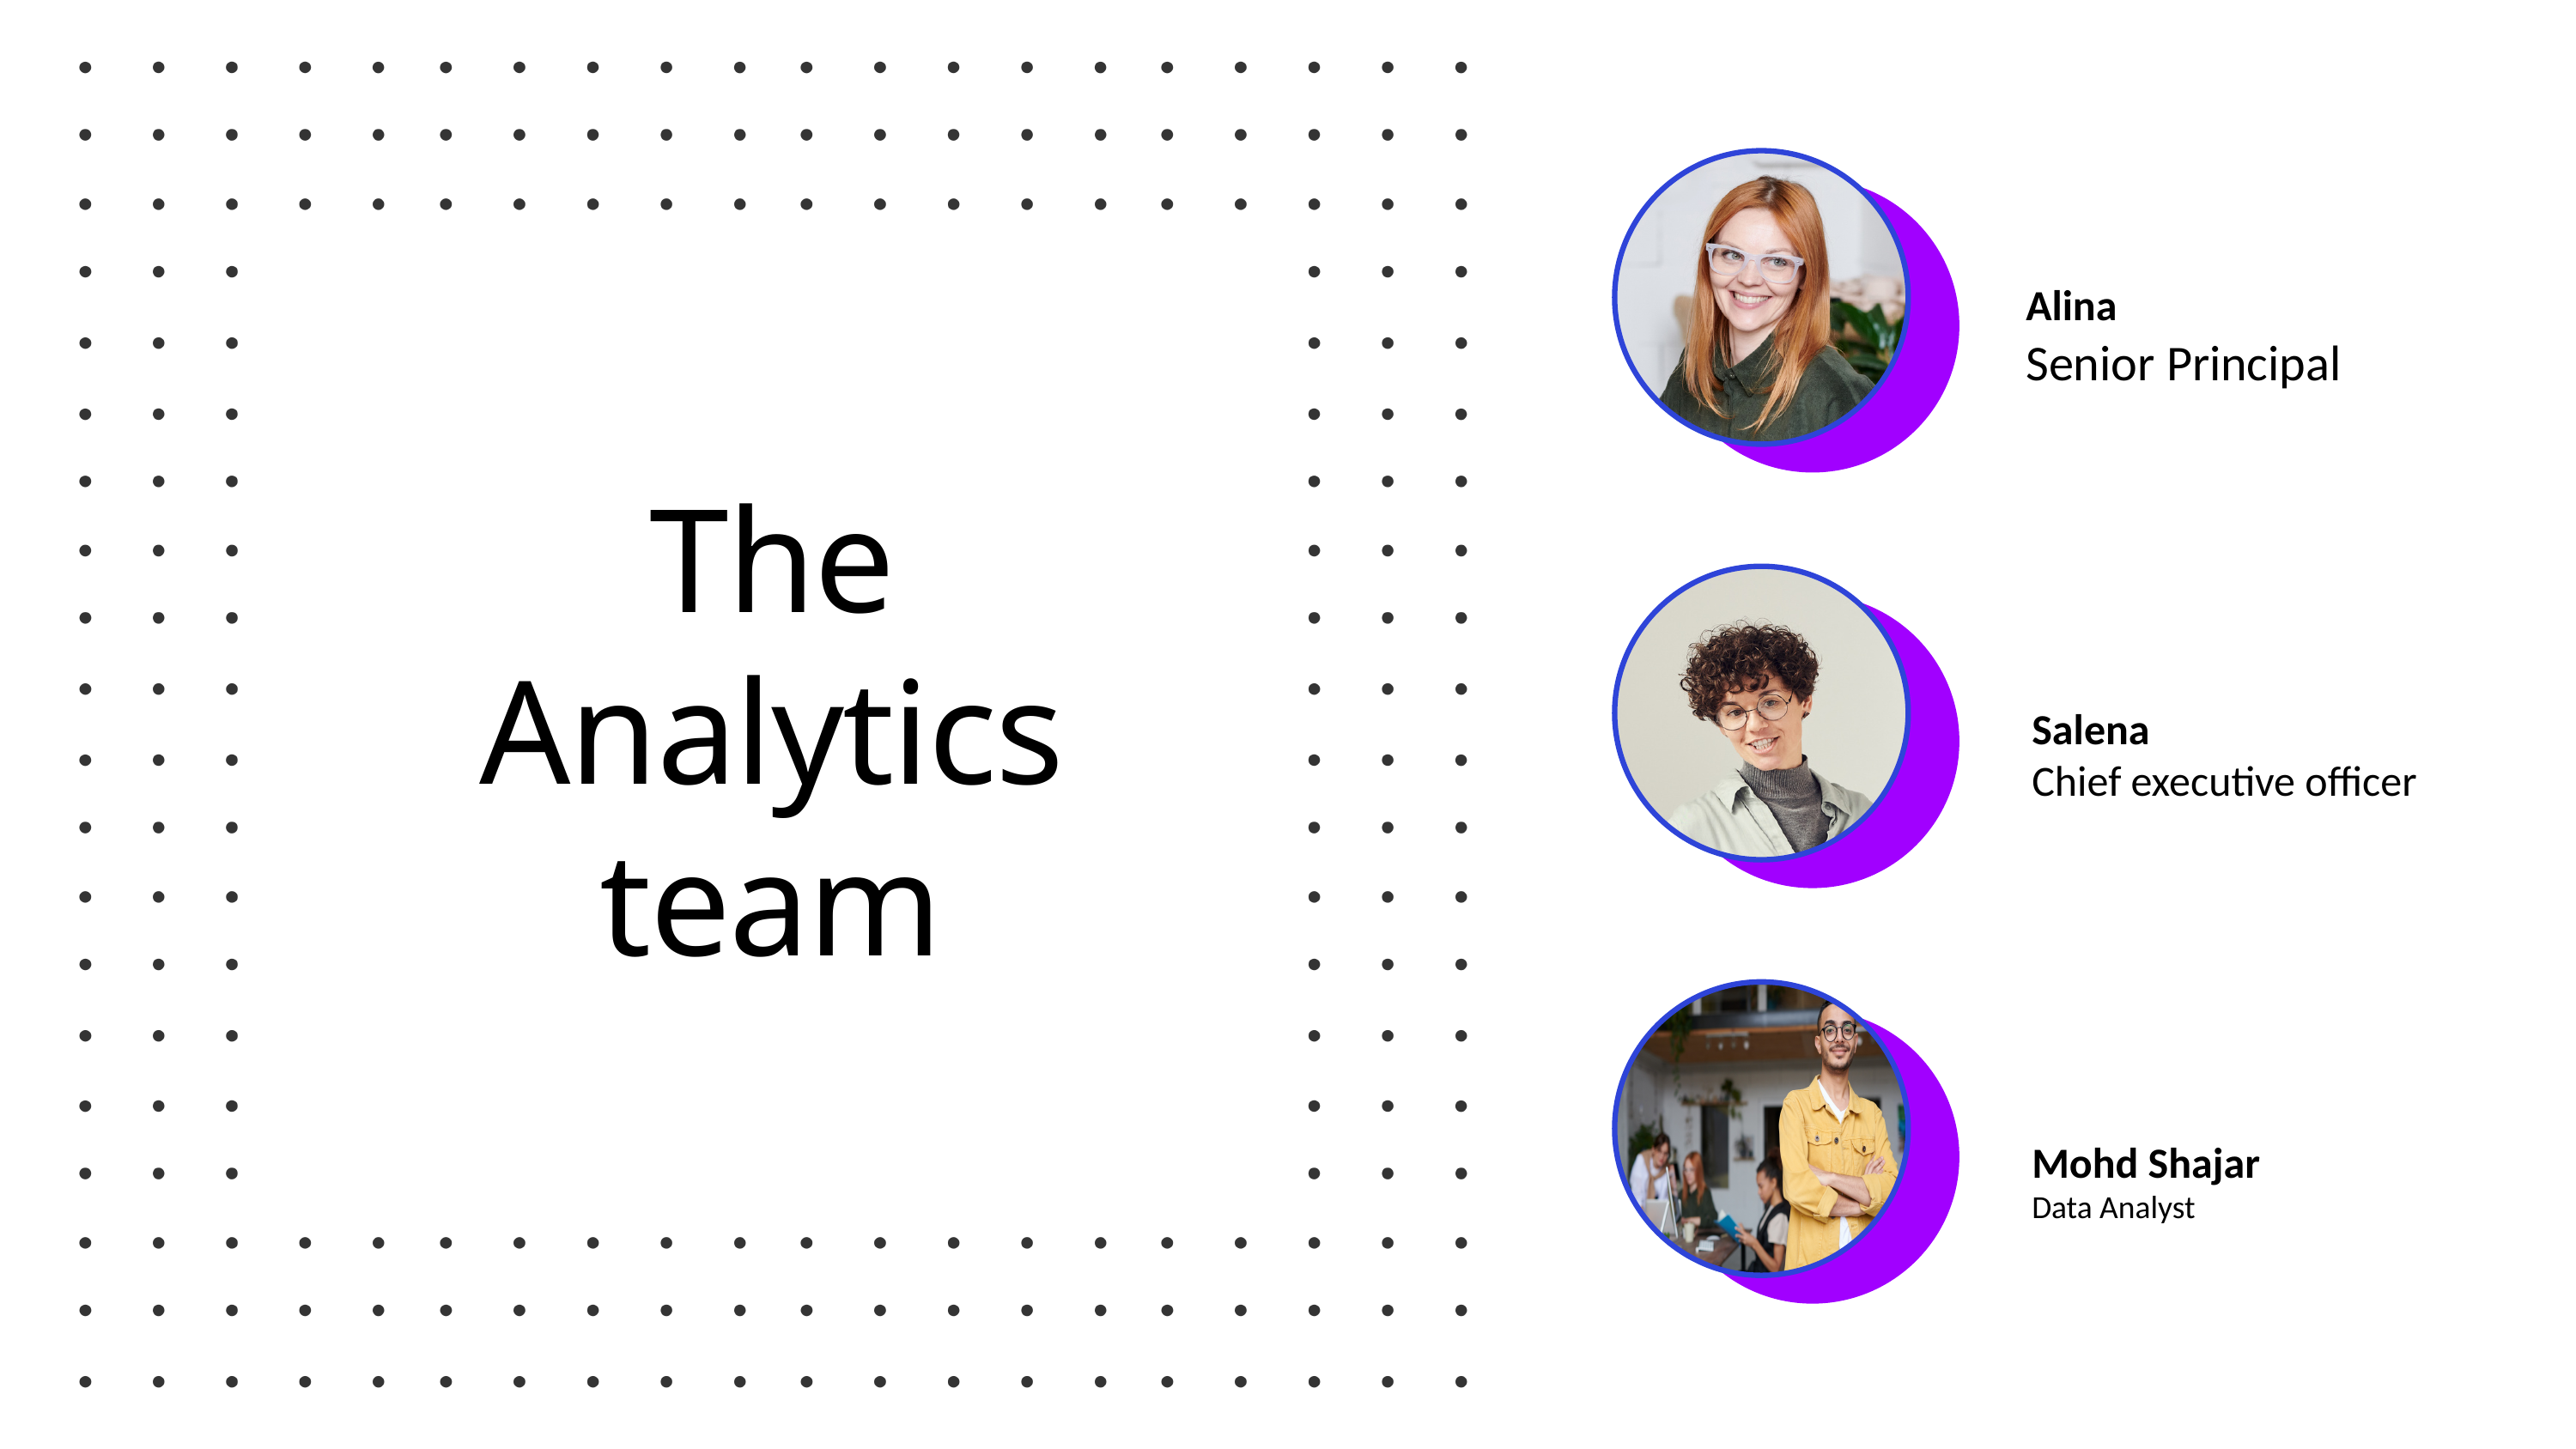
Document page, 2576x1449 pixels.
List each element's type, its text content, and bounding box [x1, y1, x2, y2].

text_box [1665, 594, 1960, 888]
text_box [1665, 179, 1960, 473]
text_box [70, 57, 1472, 1392]
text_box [1607, 563, 1916, 863]
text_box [1665, 1009, 1960, 1304]
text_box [1607, 975, 1916, 1282]
text_box Mohd Shajar Data Analyst [2019, 1128, 2481, 1232]
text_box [1607, 144, 1916, 451]
text_box Salena Chief executive officer [2019, 695, 2576, 811]
text_box Alina Senior Principal [2013, 264, 2426, 397]
